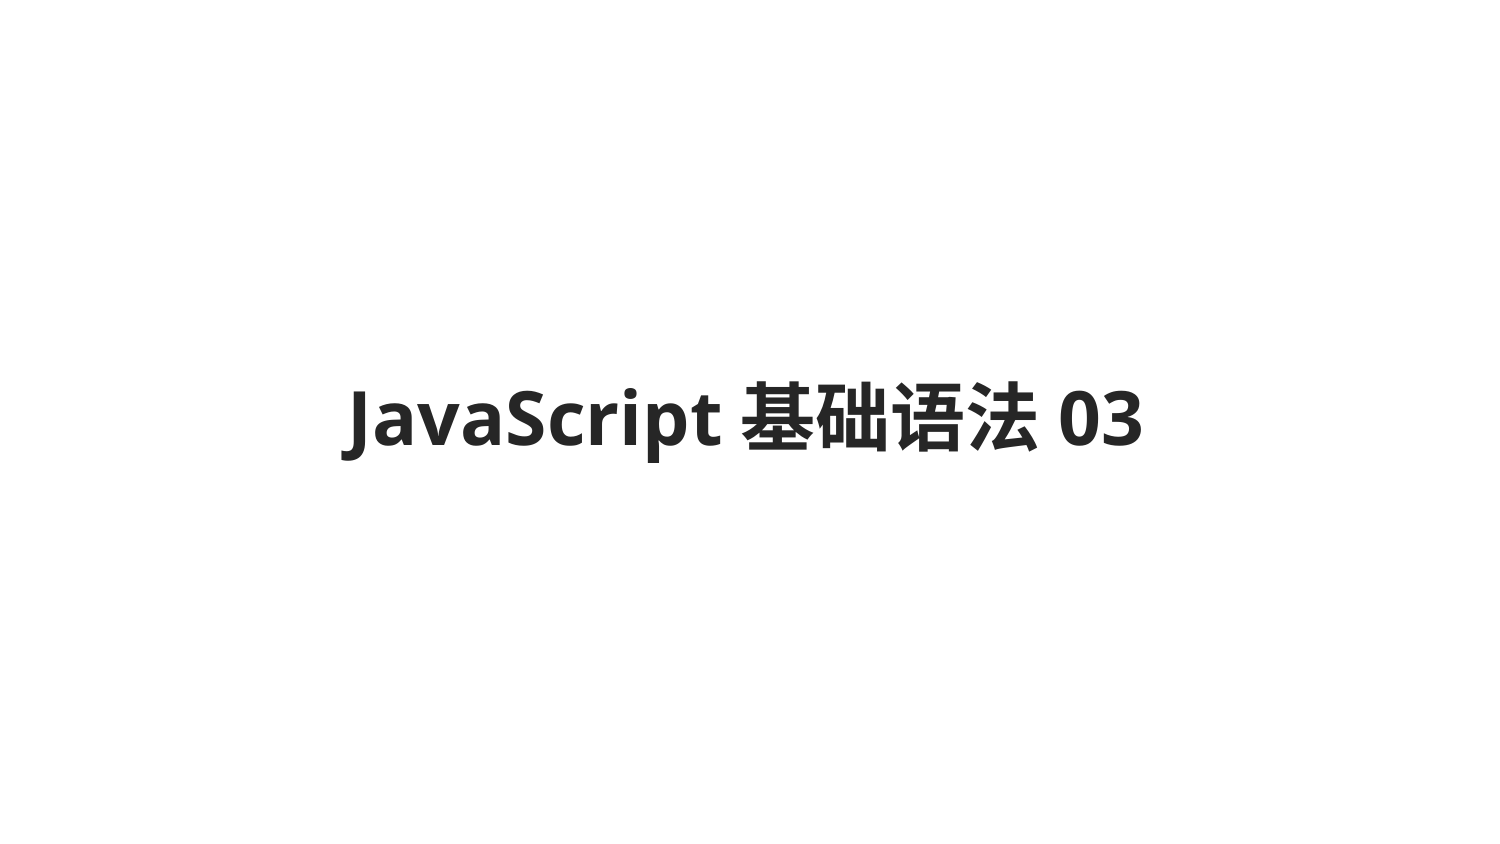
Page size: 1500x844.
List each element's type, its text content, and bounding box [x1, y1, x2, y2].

text_box JavaScript基础语法03 [333, 363, 1160, 469]
